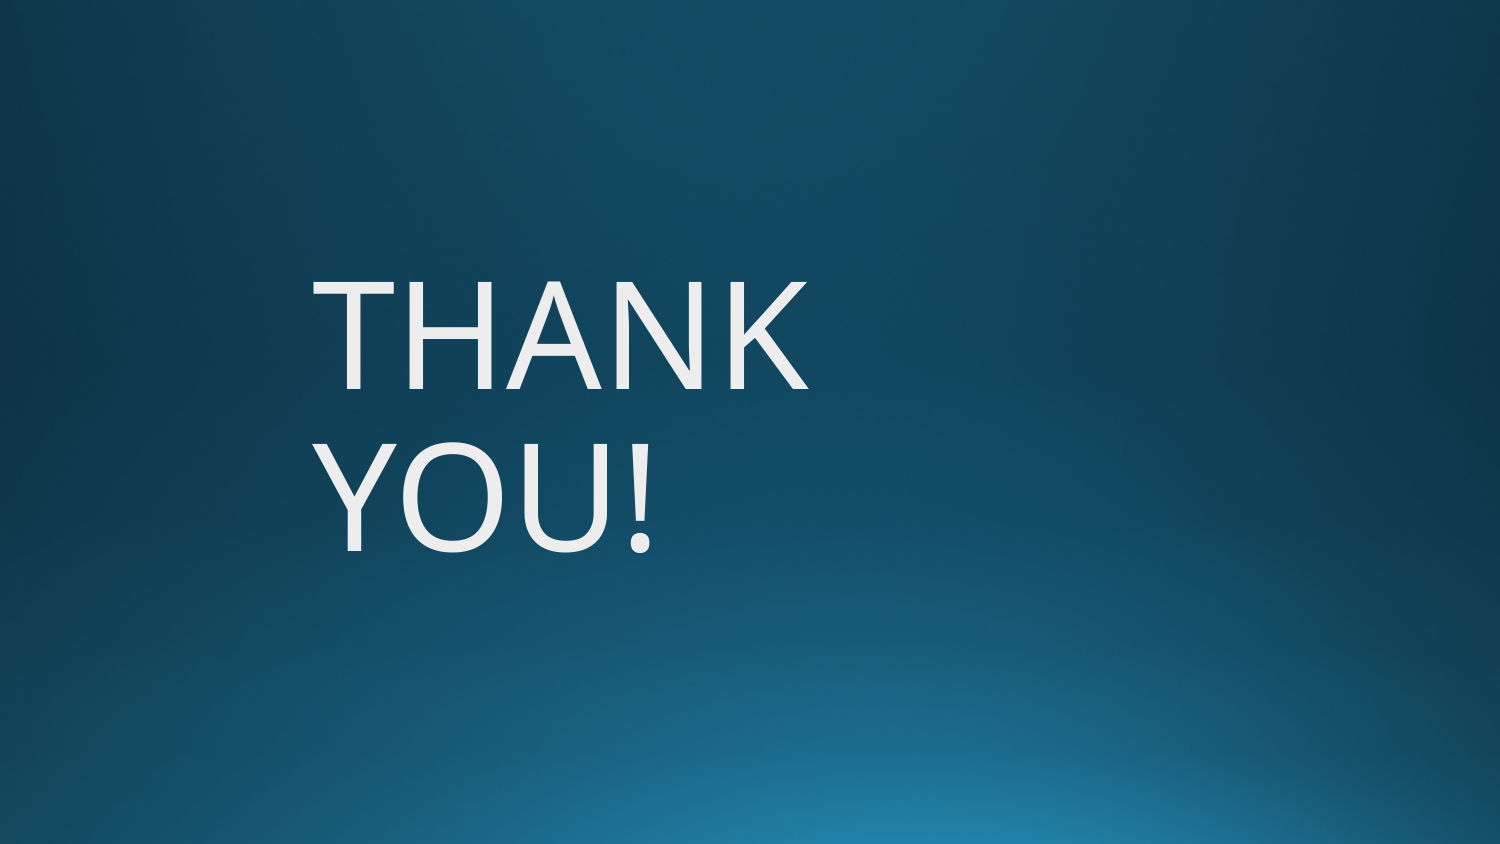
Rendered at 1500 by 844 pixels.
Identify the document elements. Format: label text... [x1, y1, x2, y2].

title THANK YOU! [300, 340, 1169, 504]
picture [0, 0, 1500, 844]
